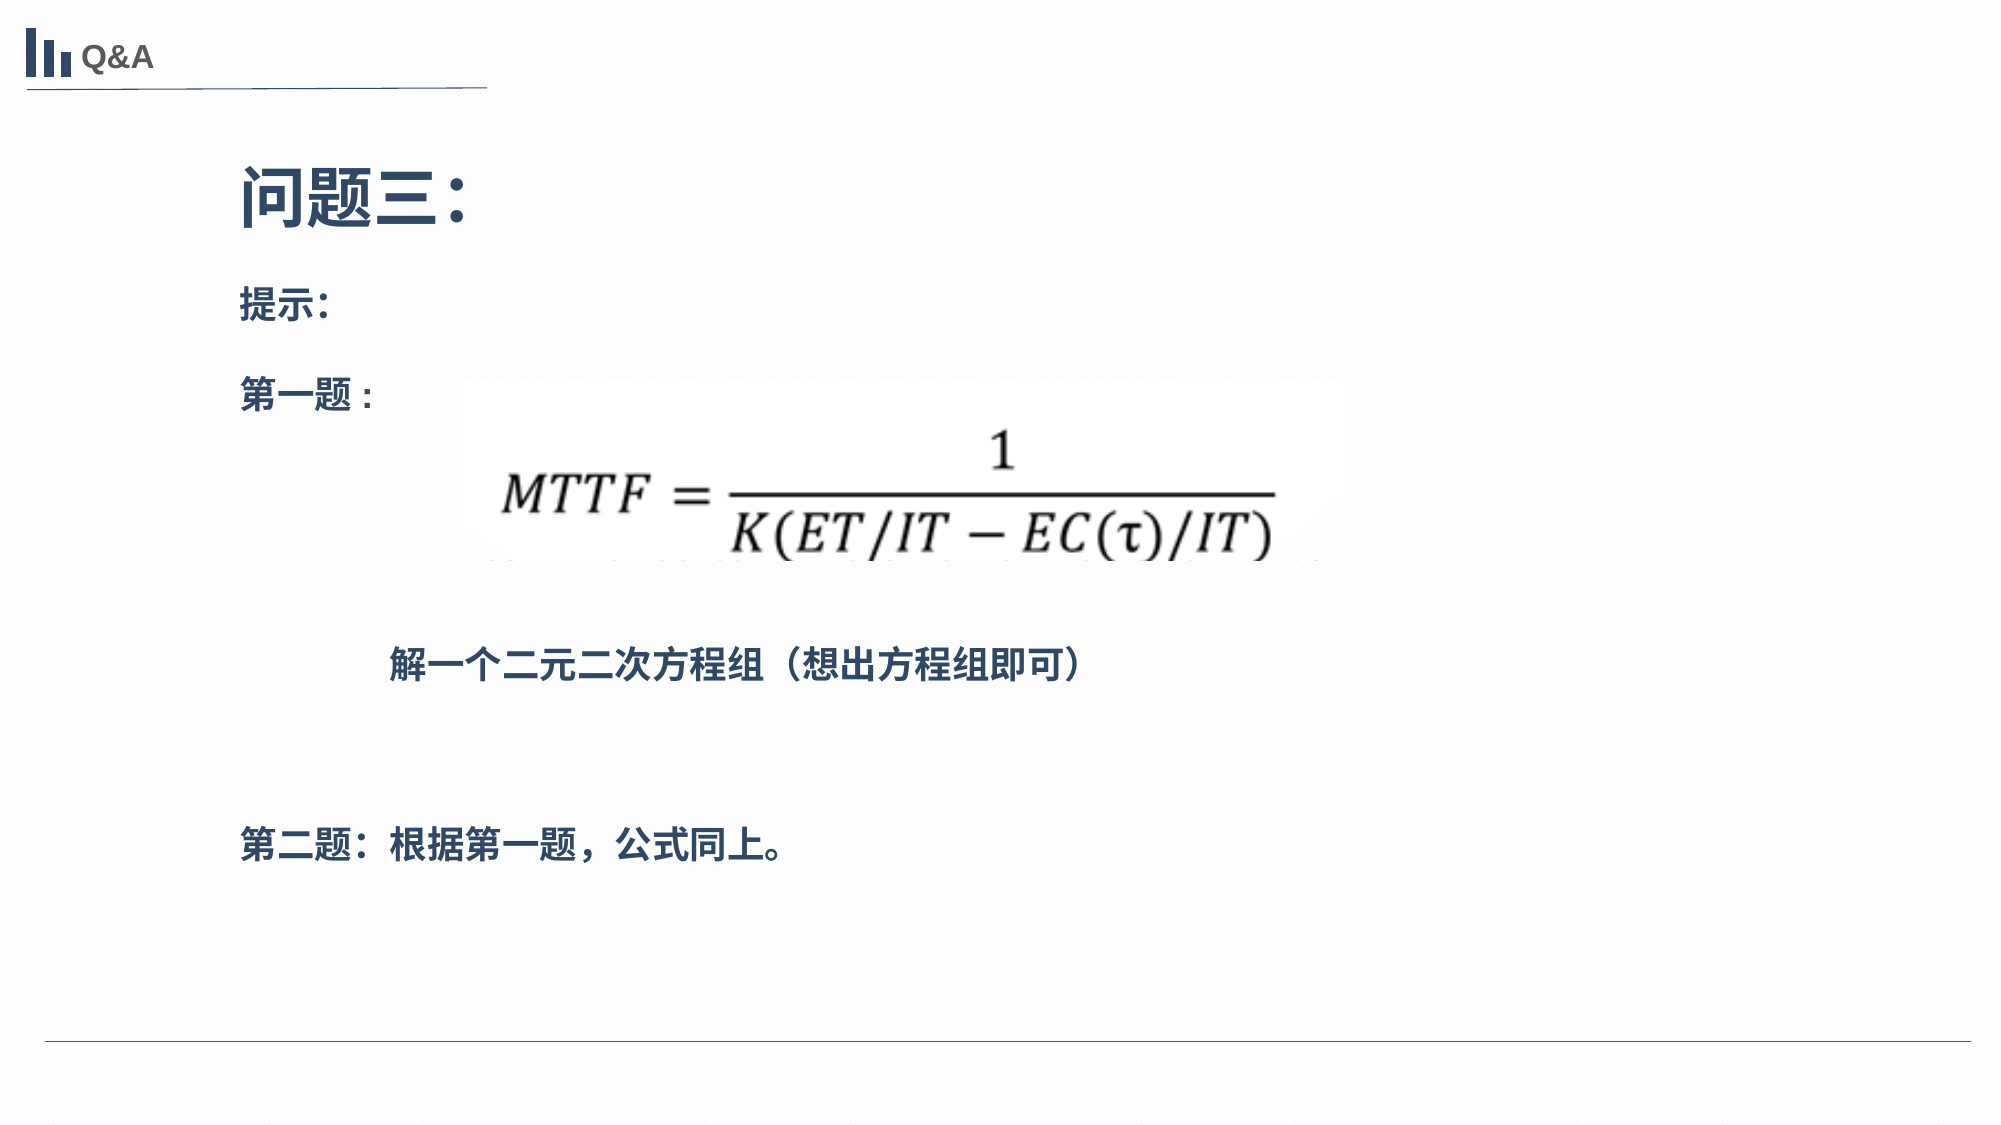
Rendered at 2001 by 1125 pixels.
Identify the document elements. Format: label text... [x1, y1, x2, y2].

text_box 问题三： 提示： 第一题: 解一个二元二次方程组（想出方程组即可） 第二题：根据第一题，公式同上。 [224, 148, 1765, 964]
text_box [26, 27, 513, 90]
picture [463, 377, 1344, 561]
